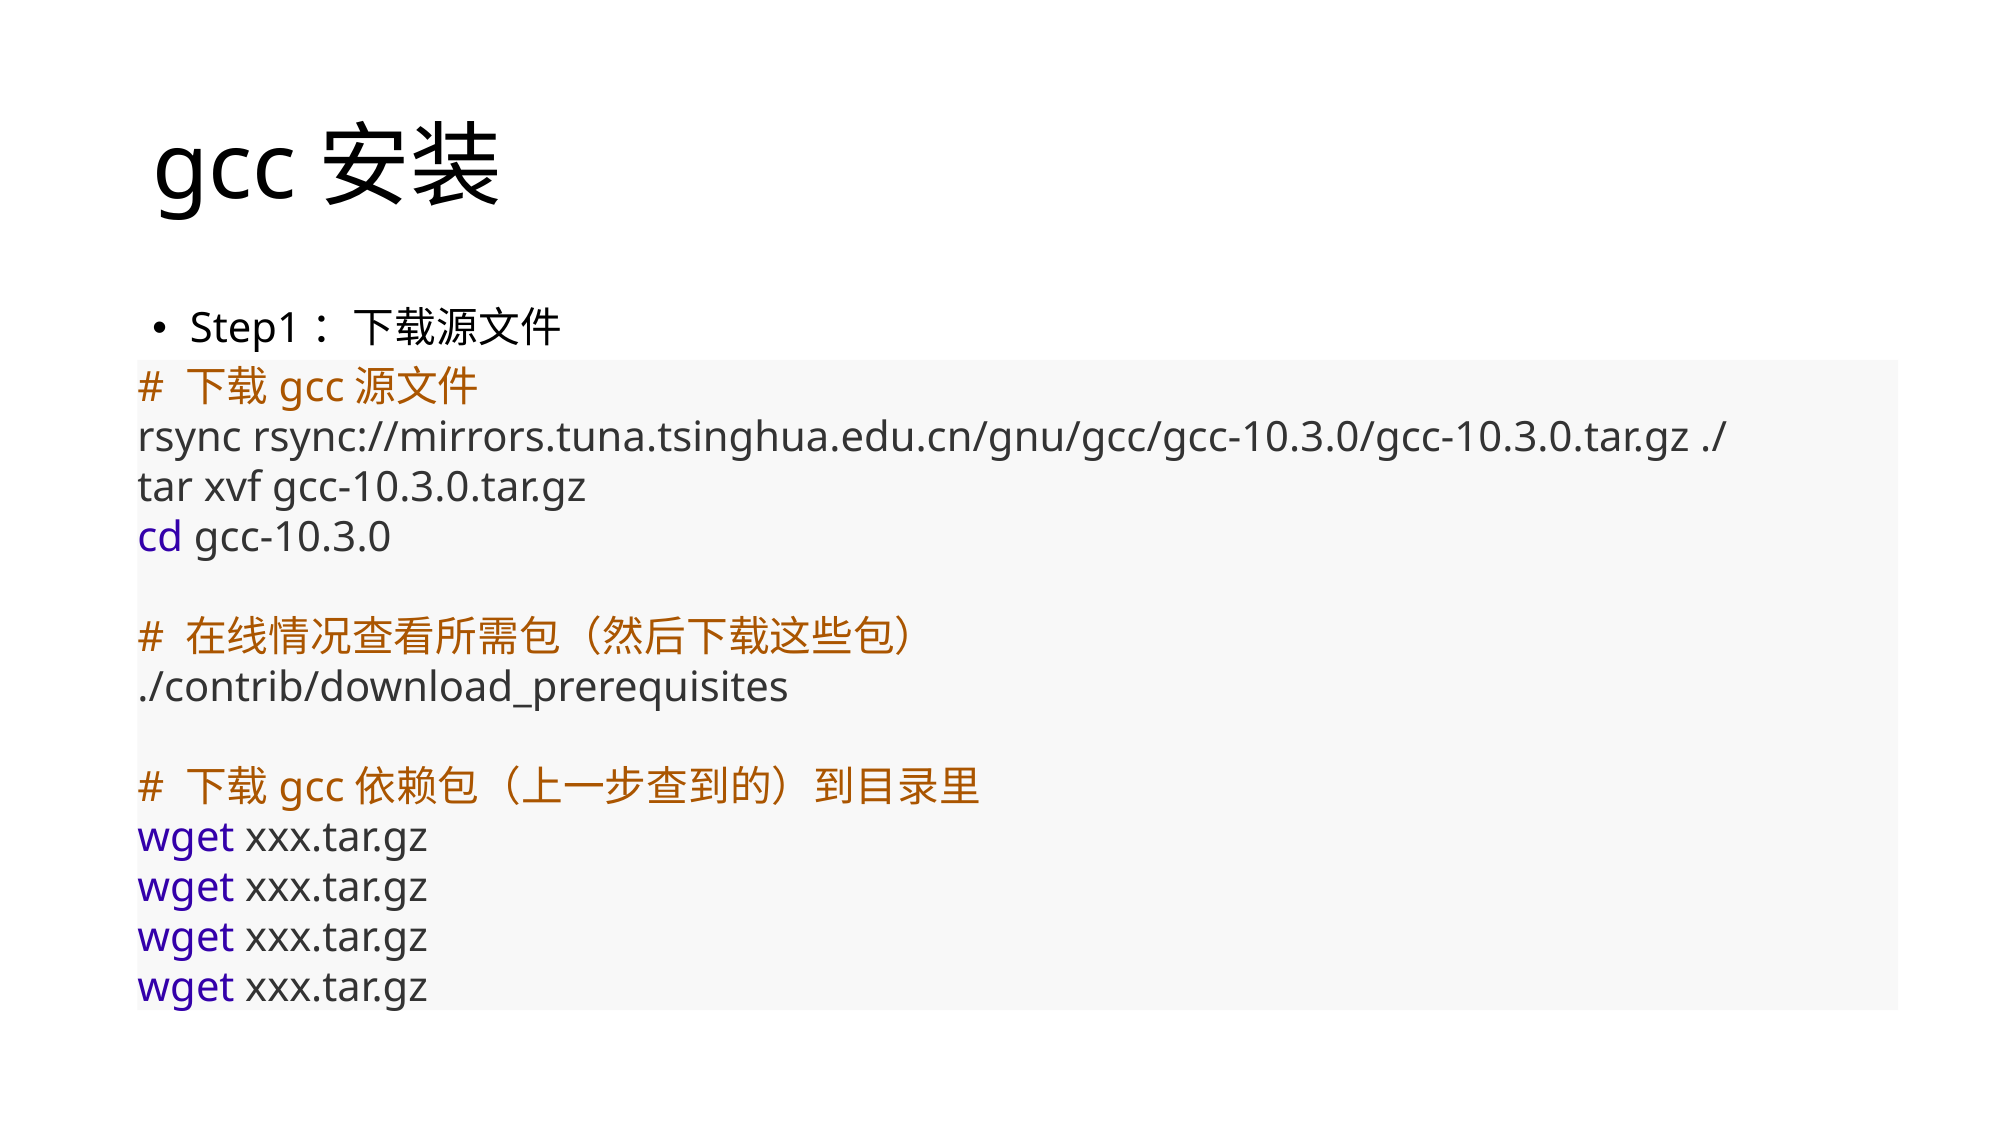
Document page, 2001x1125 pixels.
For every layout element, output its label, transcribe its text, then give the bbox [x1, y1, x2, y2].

title gcc安装 [137, 59, 1863, 278]
text_box # 下载gcc源文件 rsync rsync://mirrors.tuna.tsinghua.edu.cn/gnu/gcc/gcc-10.3.0/gcc-10.3.0.tar.gz ./ tar xvf gcc-10.3.0.tar.gz cd gcc-10.3.0 ​# 在线情况查看所需包（然后下载这些包） ./contrib/download_prerequisites ​ # 下载gcc依赖包（上一步查到的）到目录里 wget xxx.tar.gz wget xxx.tar.gz wget xxx.tar.gz wget xxx.tar.gz [137, 359, 1899, 1011]
list Step1：下载源文件 [137, 299, 1863, 359]
